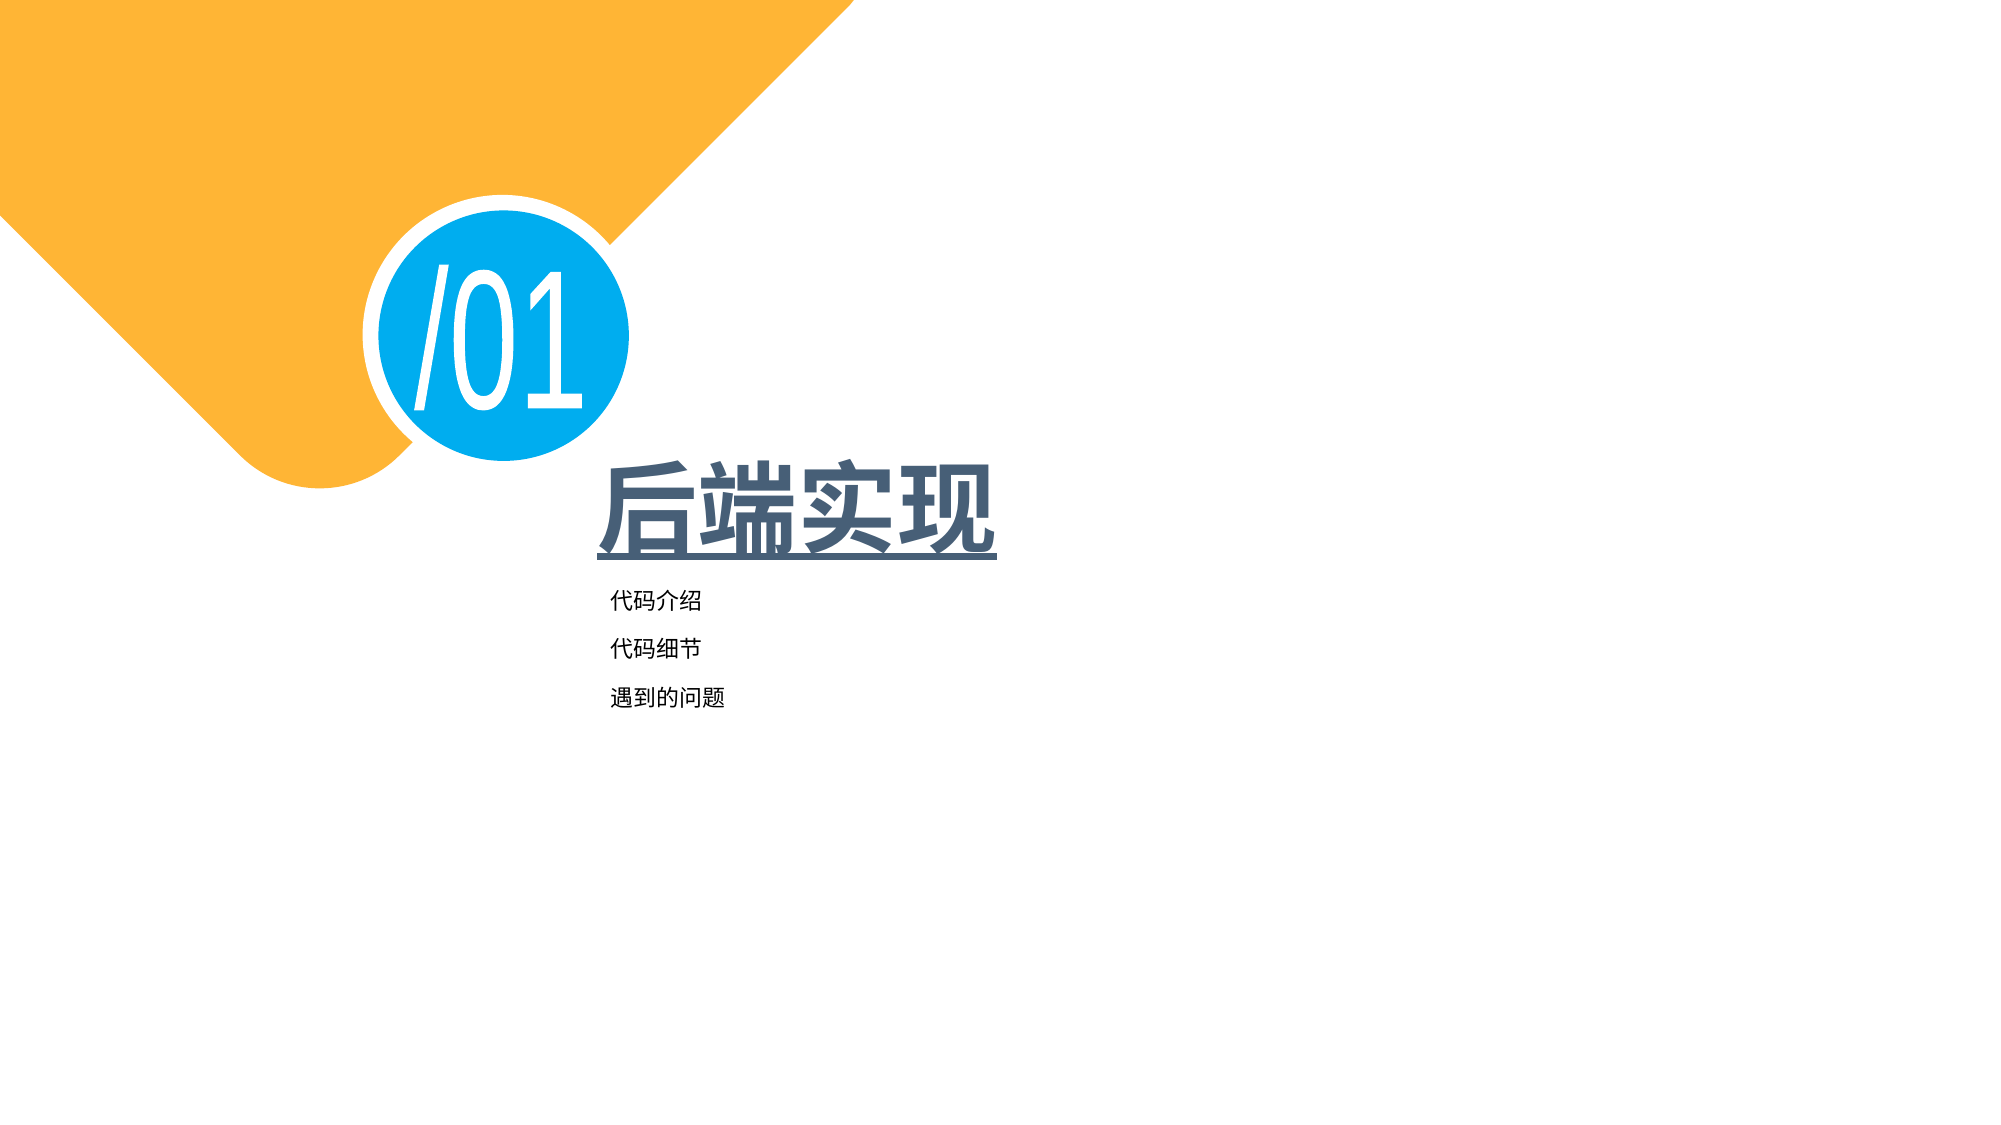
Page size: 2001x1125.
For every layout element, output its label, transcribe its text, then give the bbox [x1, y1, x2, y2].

list 代码介绍 代码细节 遇到的问题 [595, 579, 1485, 746]
picture [415, 265, 448, 410]
title 后端实现 [581, 432, 1471, 580]
picture [528, 272, 581, 408]
picture [454, 270, 513, 410]
